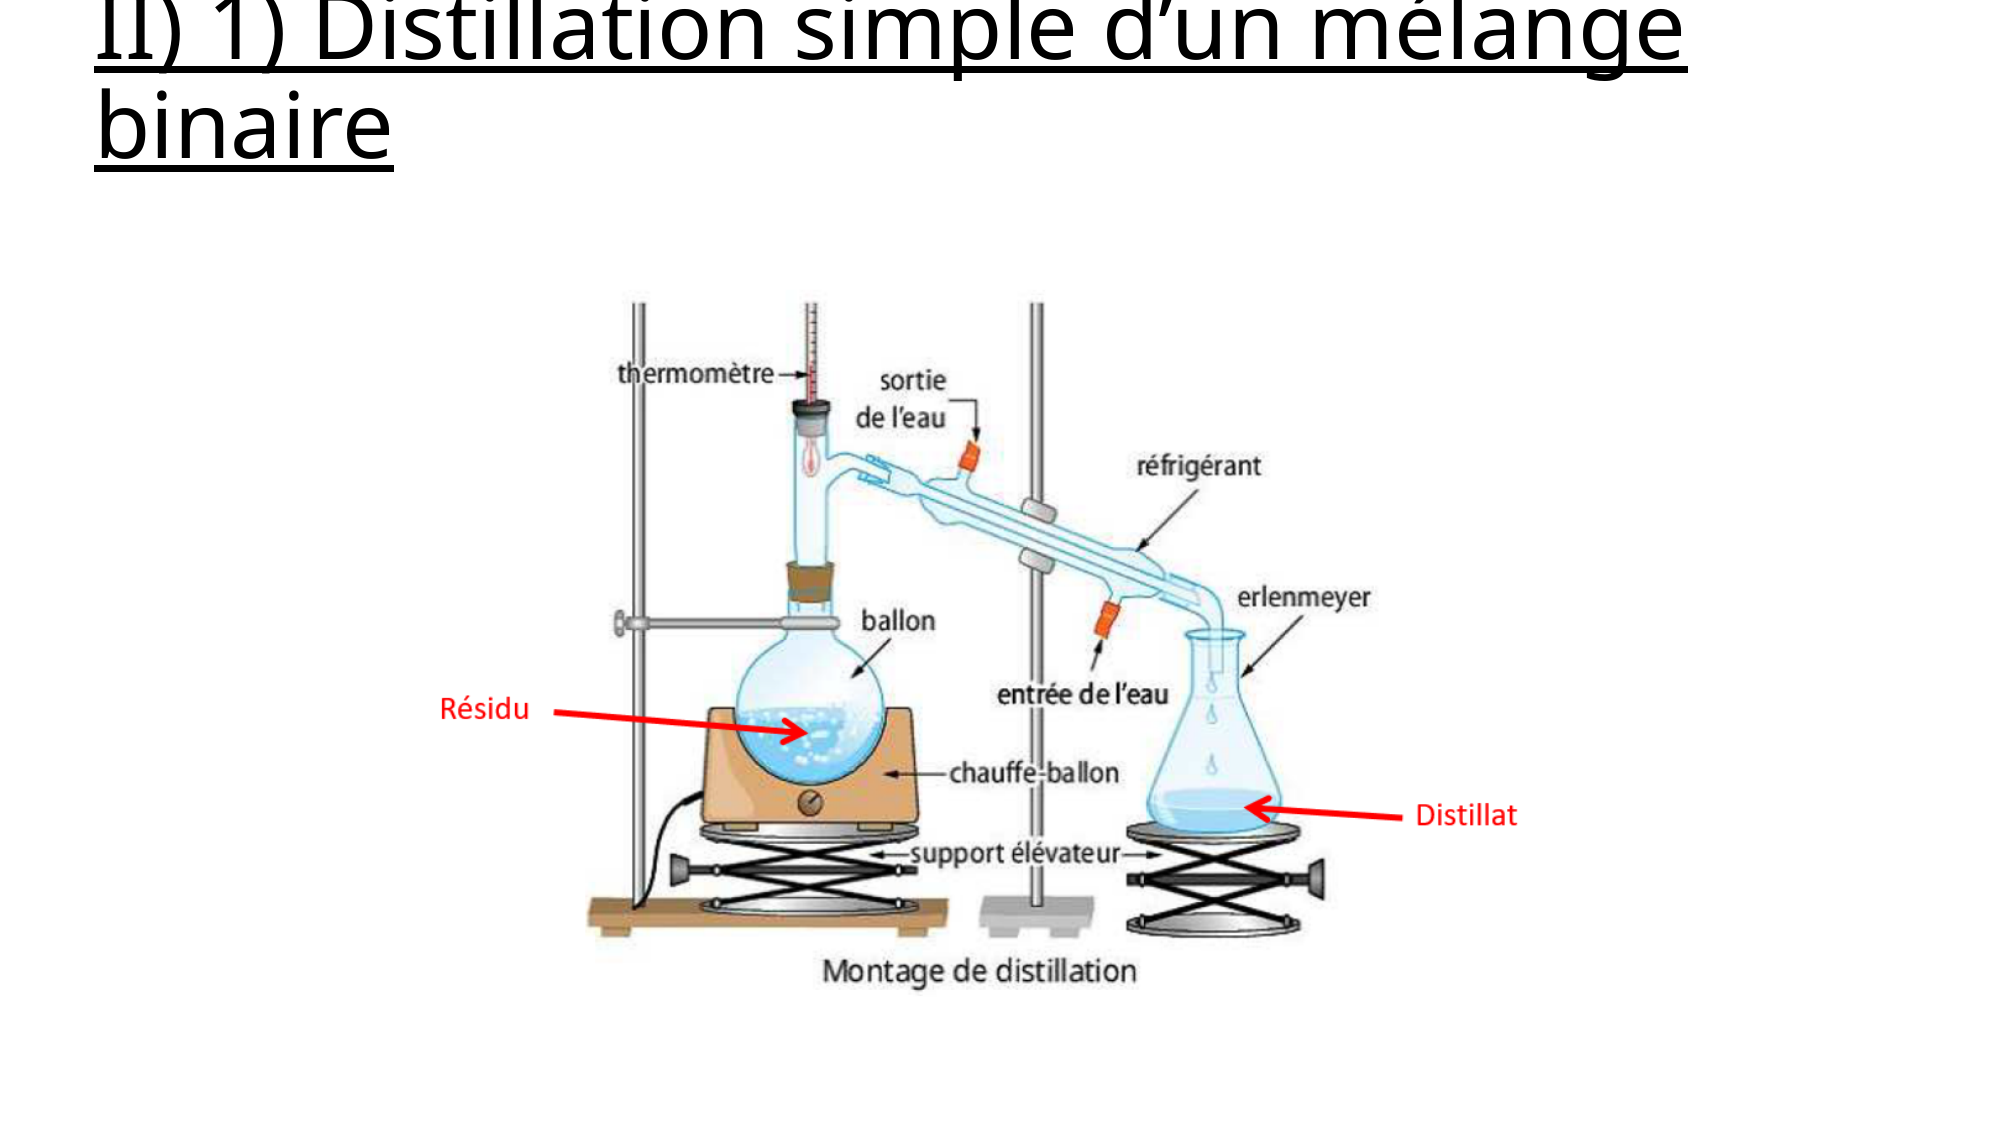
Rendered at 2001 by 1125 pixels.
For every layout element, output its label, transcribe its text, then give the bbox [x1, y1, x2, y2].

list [384, 274, 1563, 1022]
title II) 1) Distillation simple d’un mélange binaire [79, 25, 1805, 243]
